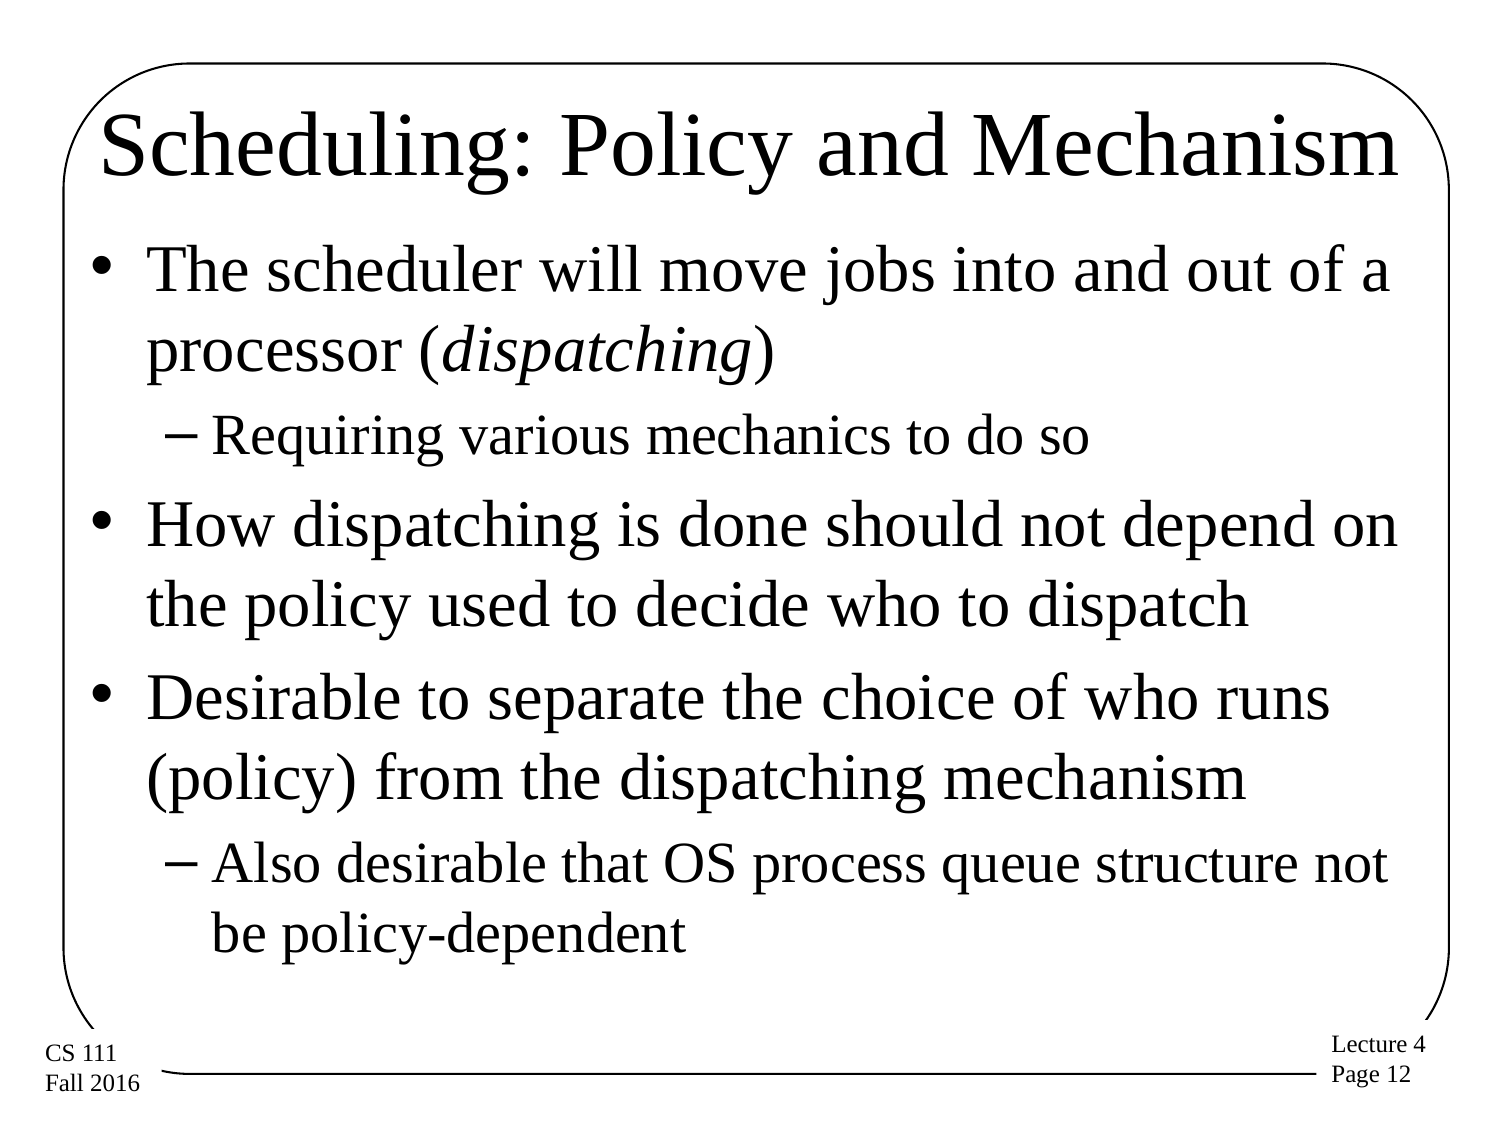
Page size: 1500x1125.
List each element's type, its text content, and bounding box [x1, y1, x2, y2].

title Scheduling: Policy and Mechanism [74, 44, 1426, 216]
list The scheduler will move jobs into and out of a processor (dispatching) Requiring various mechanics to do so How dispatching is done should not depend on the policy used to decide who to dispatch Desirable to separate the choice of who runs (policy) from the dispatching mechanism Also desirable that OS process queue structure not be policy-dependent [74, 216, 1426, 960]
